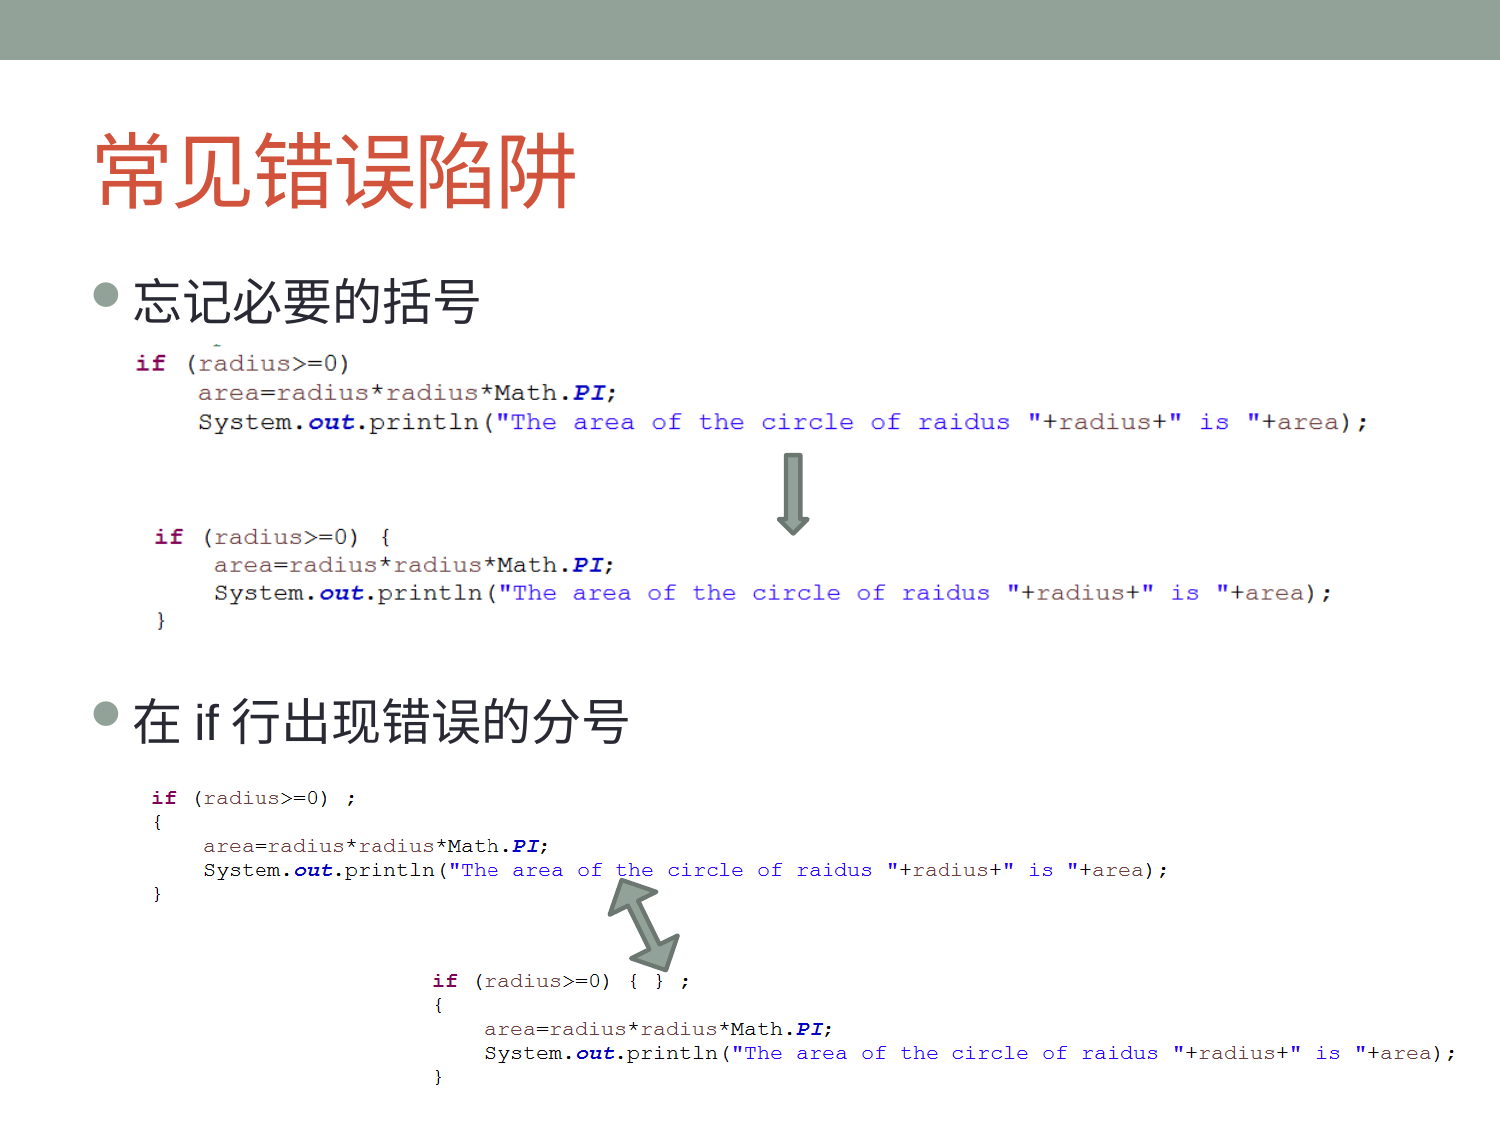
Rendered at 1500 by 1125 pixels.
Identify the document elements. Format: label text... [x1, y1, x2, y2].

text_box [776, 464, 810, 519]
picture [111, 344, 1389, 456]
picture [146, 788, 1175, 912]
picture [146, 522, 1345, 638]
text_box [628, 919, 680, 966]
list 忘记必要的括号 在if行出现错误的分号 [75, 262, 1425, 1063]
picture [429, 969, 1467, 1097]
title 常见错误陷阱 [75, 87, 1425, 250]
